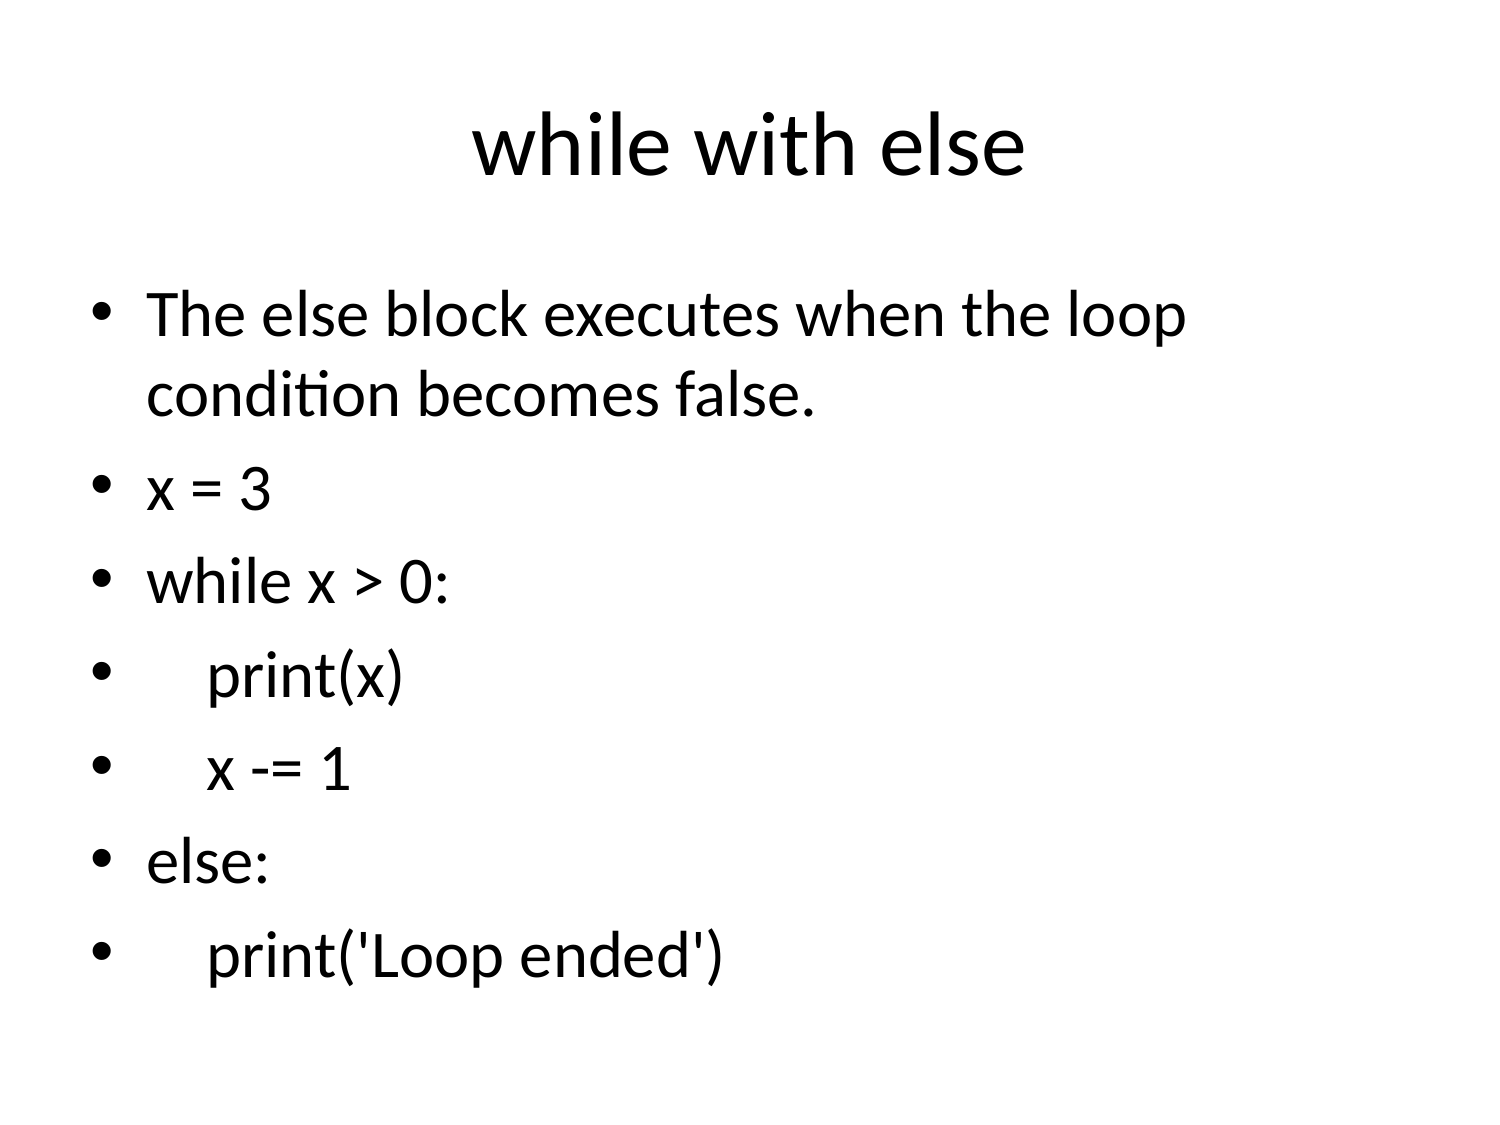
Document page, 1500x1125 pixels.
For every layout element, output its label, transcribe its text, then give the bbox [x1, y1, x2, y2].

list The else block executes when the loop condition becomes false. x = 3 while x > 0: print(x) x -= 1 else: print('Loop ended') [75, 262, 1425, 1005]
title while with else [75, 45, 1425, 233]
